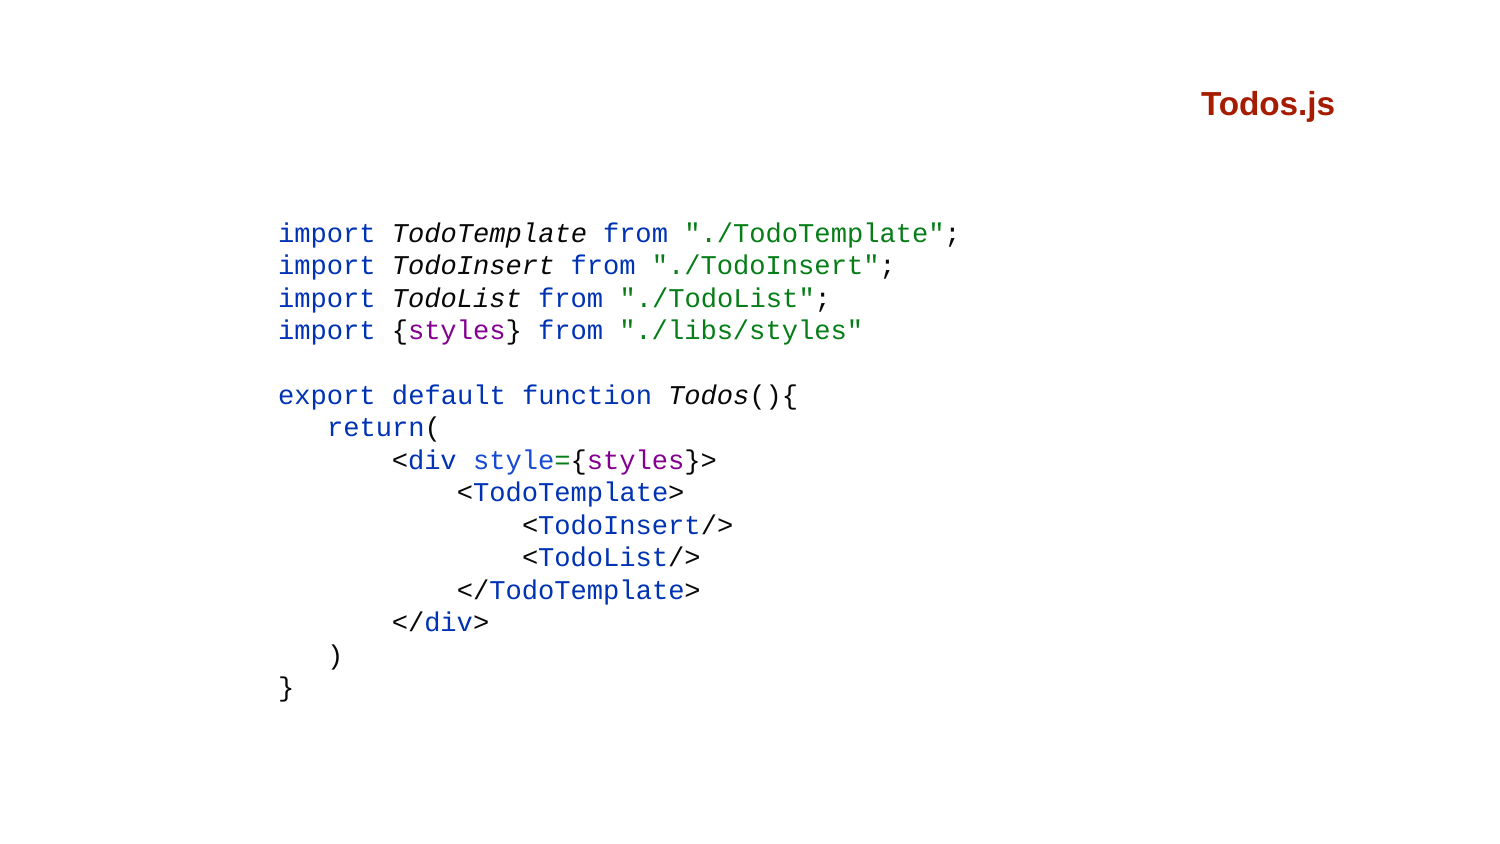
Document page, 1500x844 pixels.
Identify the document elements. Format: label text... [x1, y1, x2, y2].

text_box import TodoTemplate from "./TodoTemplate"; import TodoInsert from "./TodoInsert"; import TodoList from "./TodoList"; import {styles} from "./libs/styles" export default function Todos(){ return( <div style={styles}> <TodoTemplate> <TodoInsert/> <TodoList/> </TodoTemplate> </div> ) } [263, 199, 1319, 718]
text_box Todos.js [1066, 59, 1471, 146]
